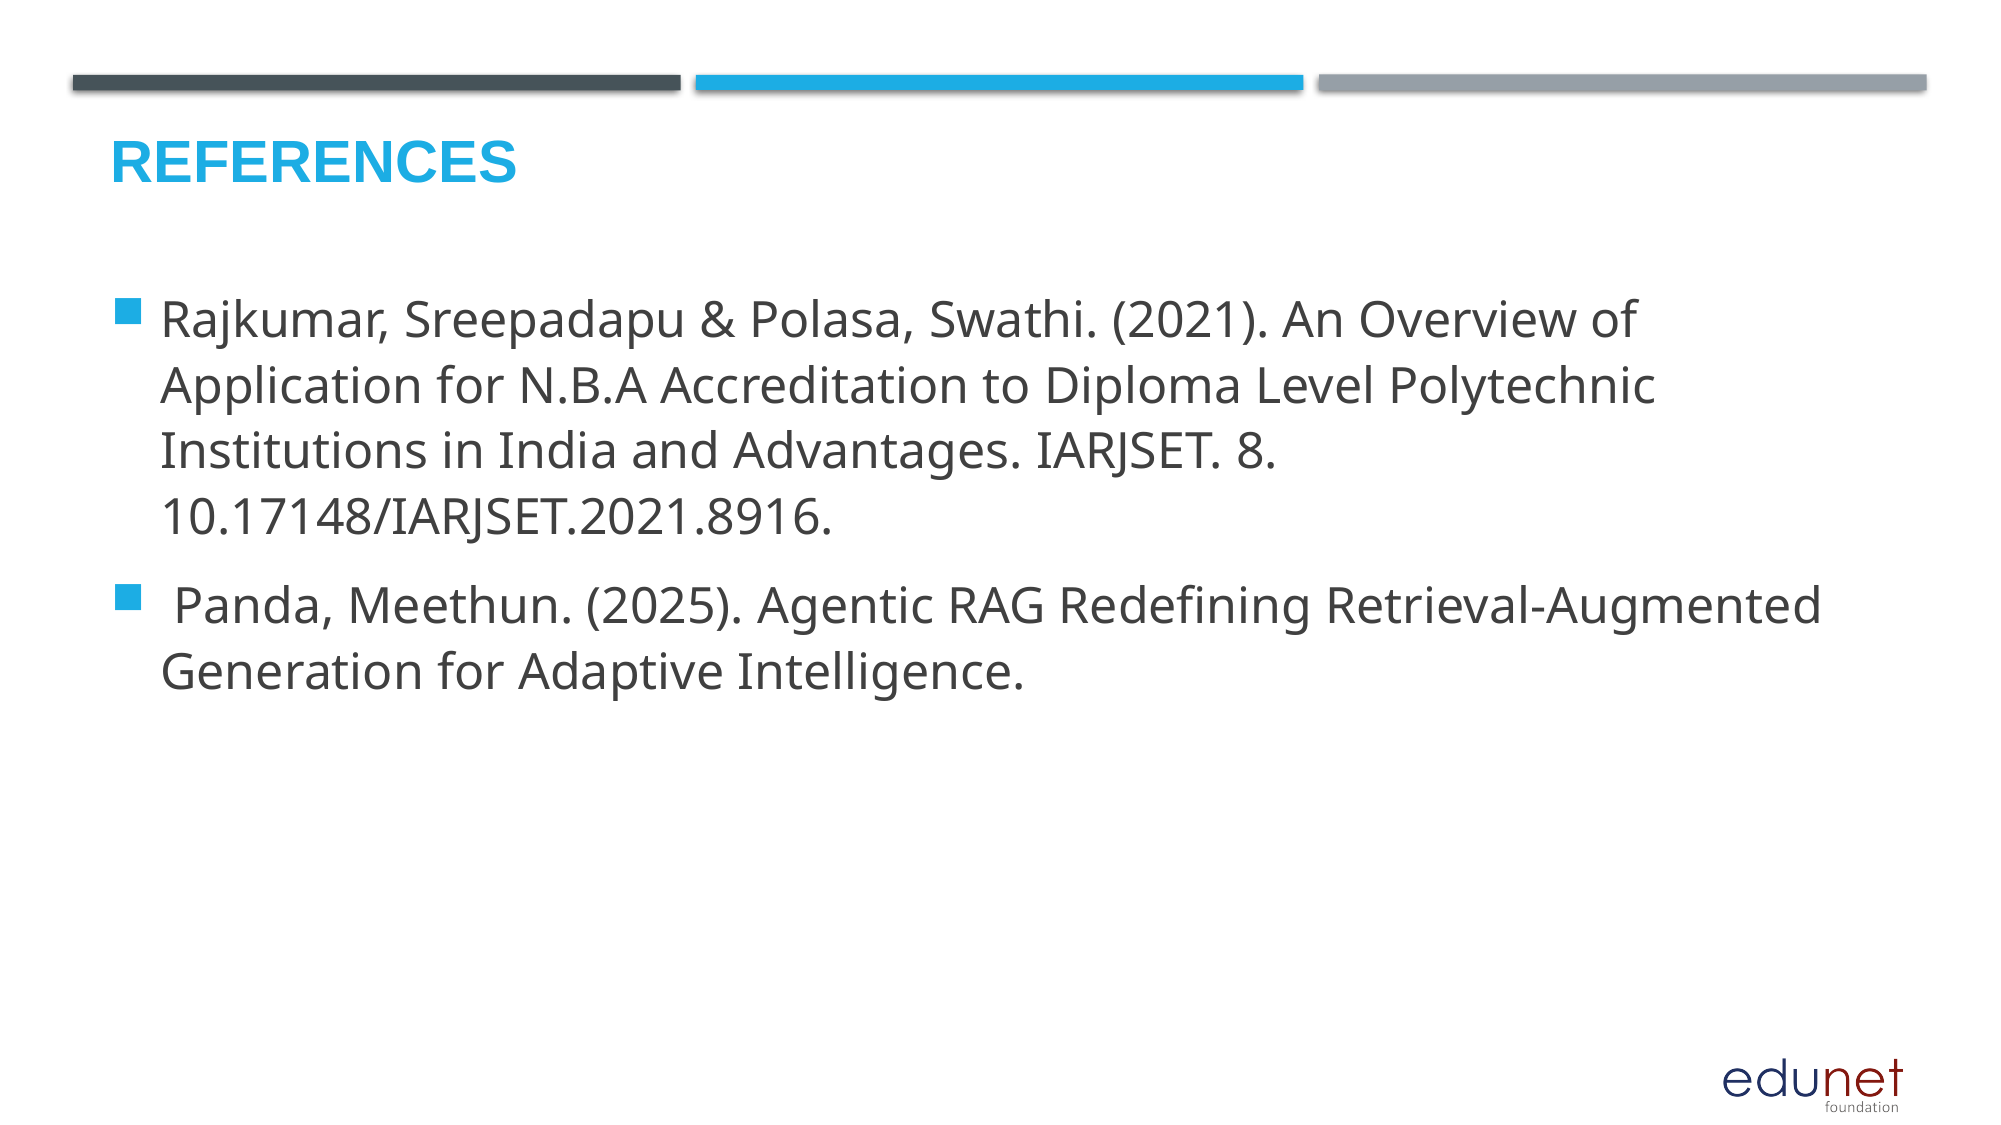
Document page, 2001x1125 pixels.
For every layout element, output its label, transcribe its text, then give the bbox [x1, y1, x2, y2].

title References [95, 115, 1905, 202]
list Rajkumar, Sreepadapu & Polasa, Swathi. (2021). An Overview of Application for N.B.A Accreditation to Diploma Level Polytechnic Institutions in India and Advantages. IARJSET. 8. 10.17148/IARJSET.2021.8916. Panda, Meethun. (2025). Agentic RAG Redefining Retrieval-Augmented Generation for Adaptive Intelligence. [95, 202, 1905, 779]
picture [1719, 1056, 1905, 1116]
